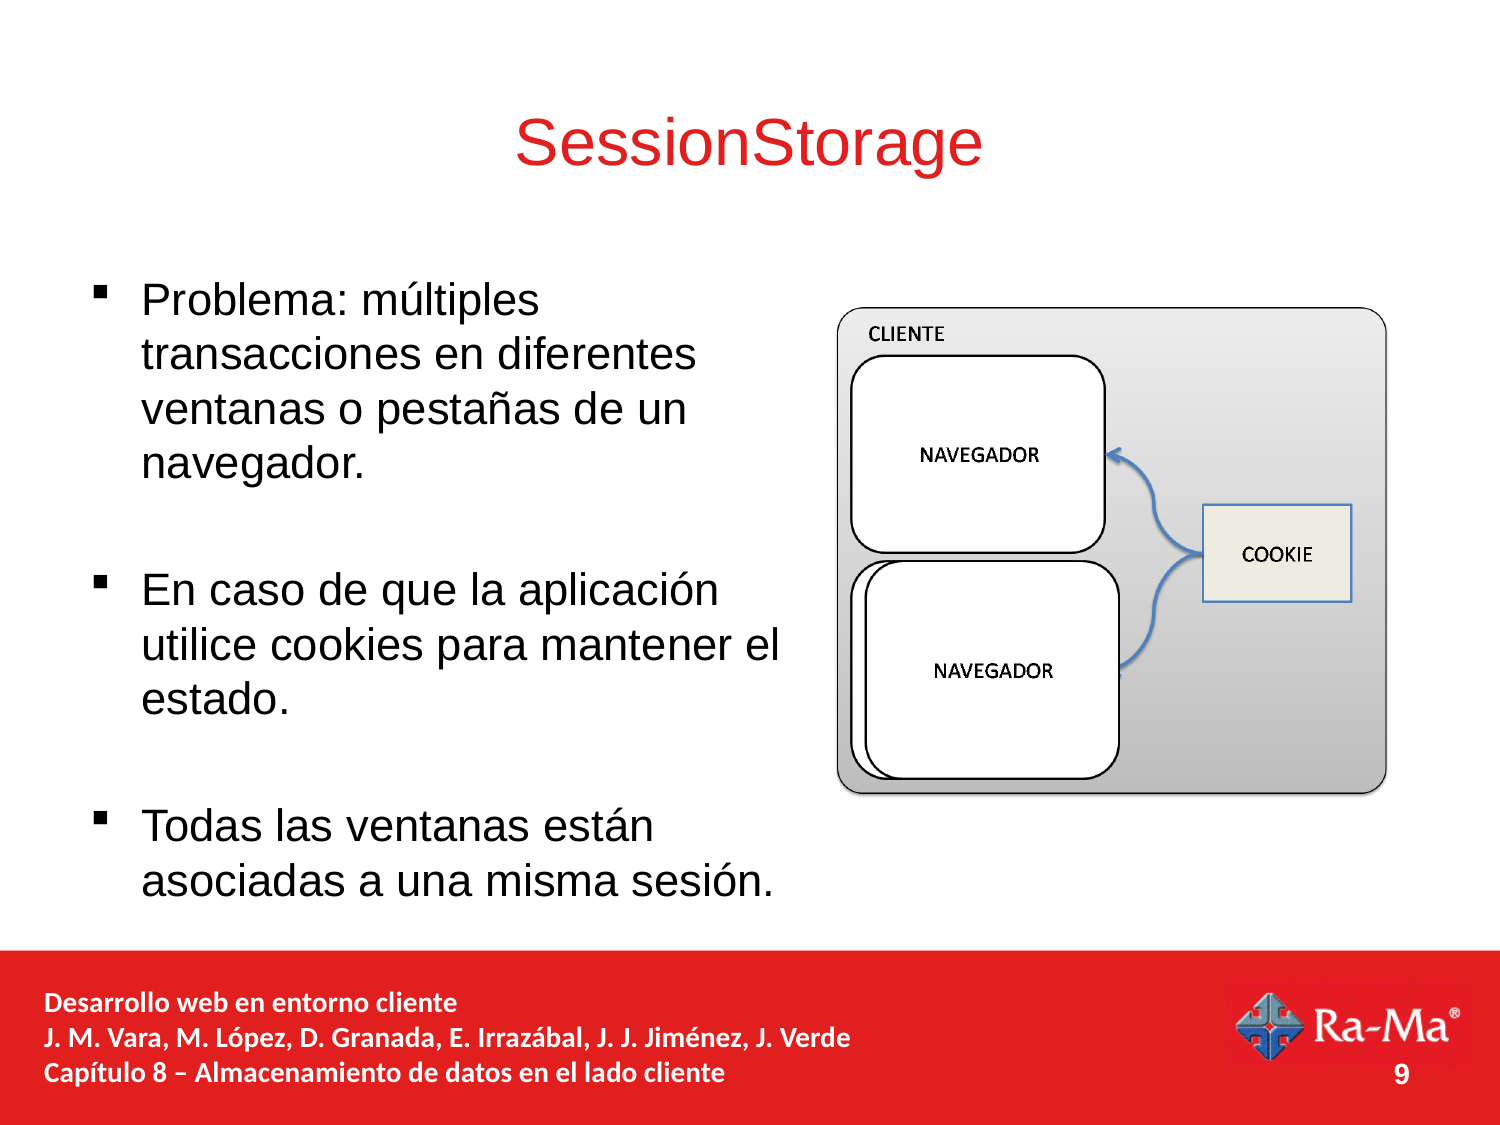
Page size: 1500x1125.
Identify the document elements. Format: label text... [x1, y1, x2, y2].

list Problema: múltiples transacciones en diferentes ventanas o pestañas de un navegador. En caso de que la aplicación utilice cookies para mantener el estado. Todas las ventanas están asociadas a una misma sesión. [75, 262, 797, 929]
slide_number 9 [1074, 1042, 1425, 1103]
title SessionStorage [75, 45, 1425, 233]
footer Desarrollo web en entorno cliente J. M. Vara, M. López, D. Granada, E. Irrazábal, J. J. Jiménez, J. Verde Capítulo 8 – Almacenamiento de datos en el lado cliente [29, 975, 1058, 1099]
picture [0, 0, 1500, 1125]
